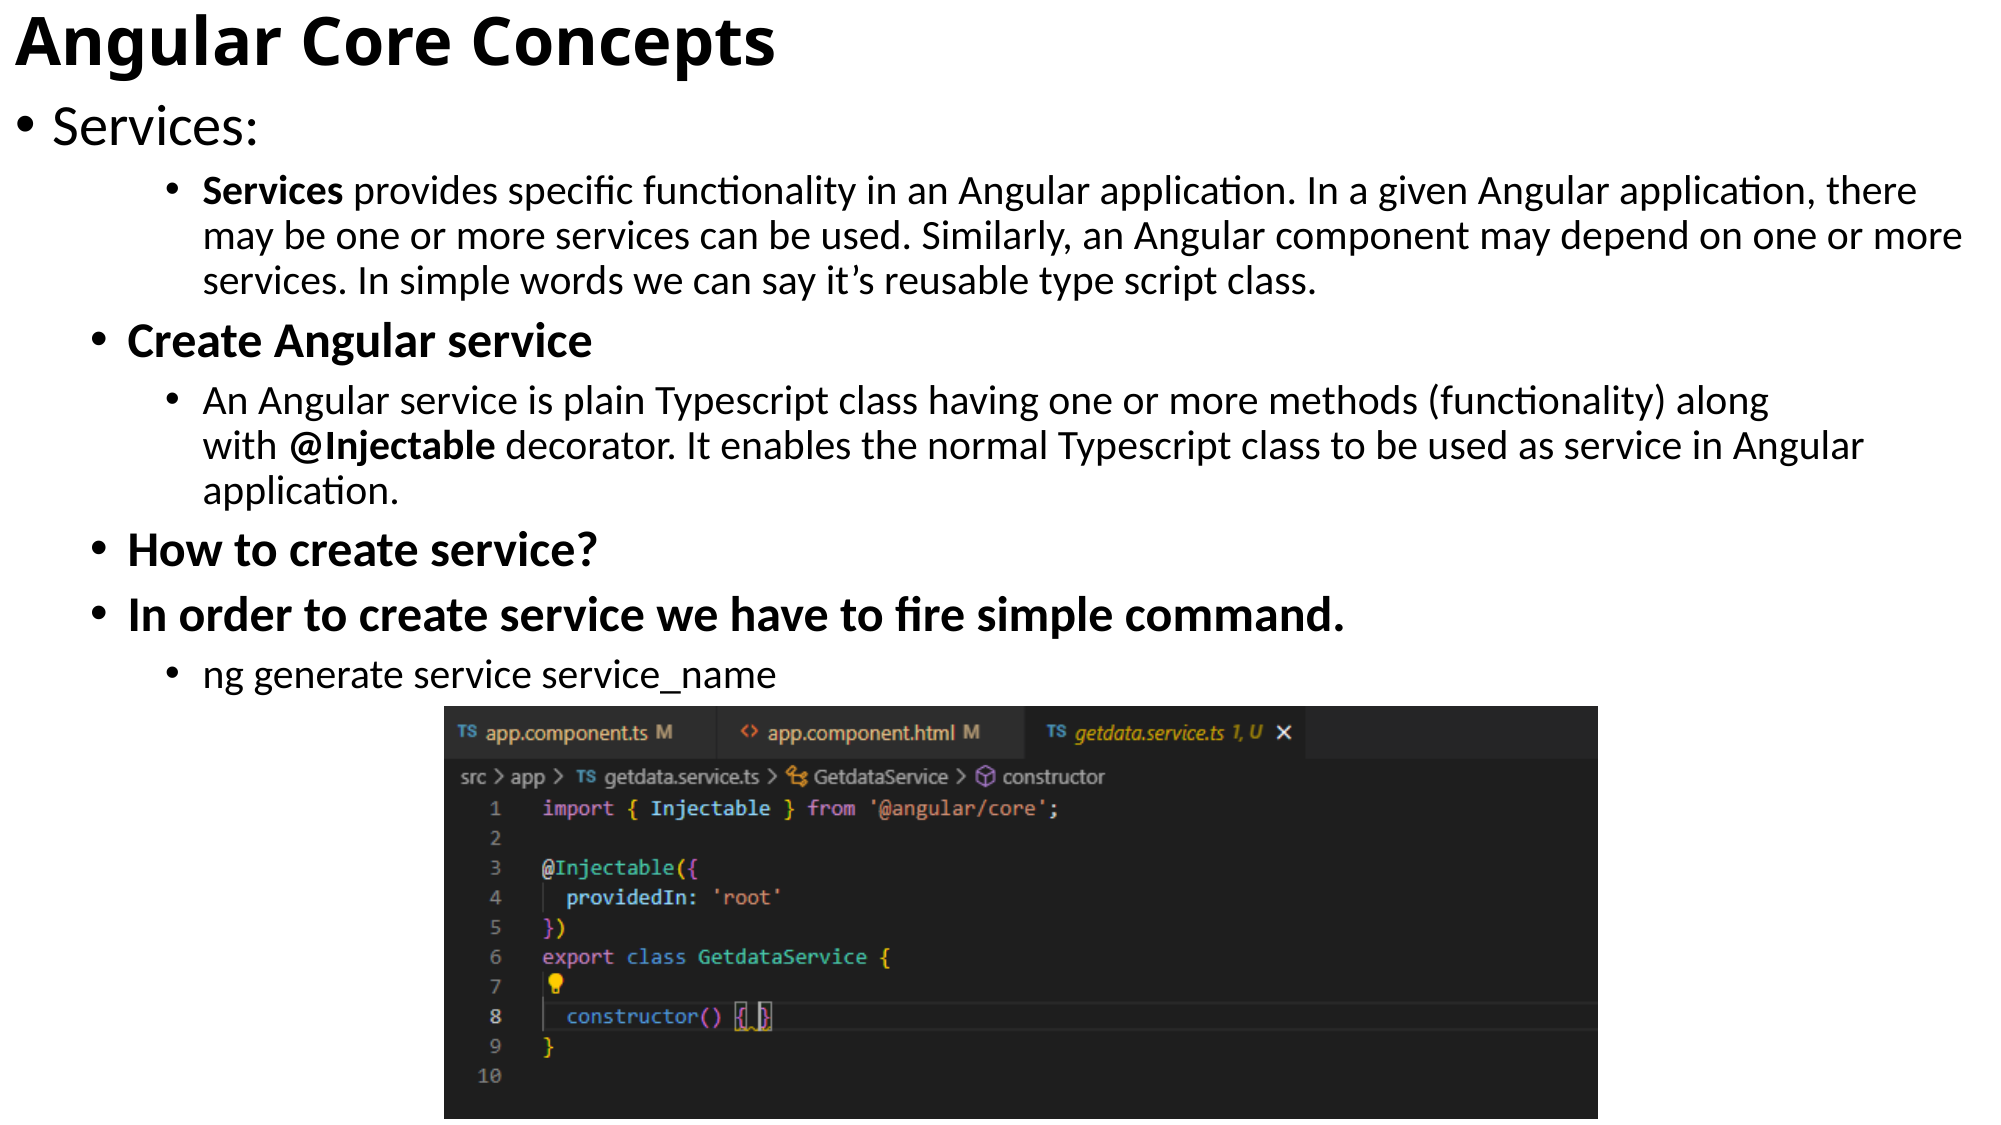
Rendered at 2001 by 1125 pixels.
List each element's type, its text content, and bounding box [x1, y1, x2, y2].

list Services: Services provides specific functionality in an Angular application. In a given Angular application, there may be one or more services can be used. Similarly, an Angular component may depend on one or more services. In simple words we can say it’s reusable type script class. Create Angular service An Angular service is plain Typescript class having one or more methods (functionality) along with @Injectable decorator. It enables the normal Typescript class to be used as service in Angular application. How to create service? In order to create service we have to fire simple command. ng generate service service_name [0, 87, 2000, 1125]
title Angular Core Concepts [0, 0, 2000, 87]
picture [444, 706, 1598, 1119]
